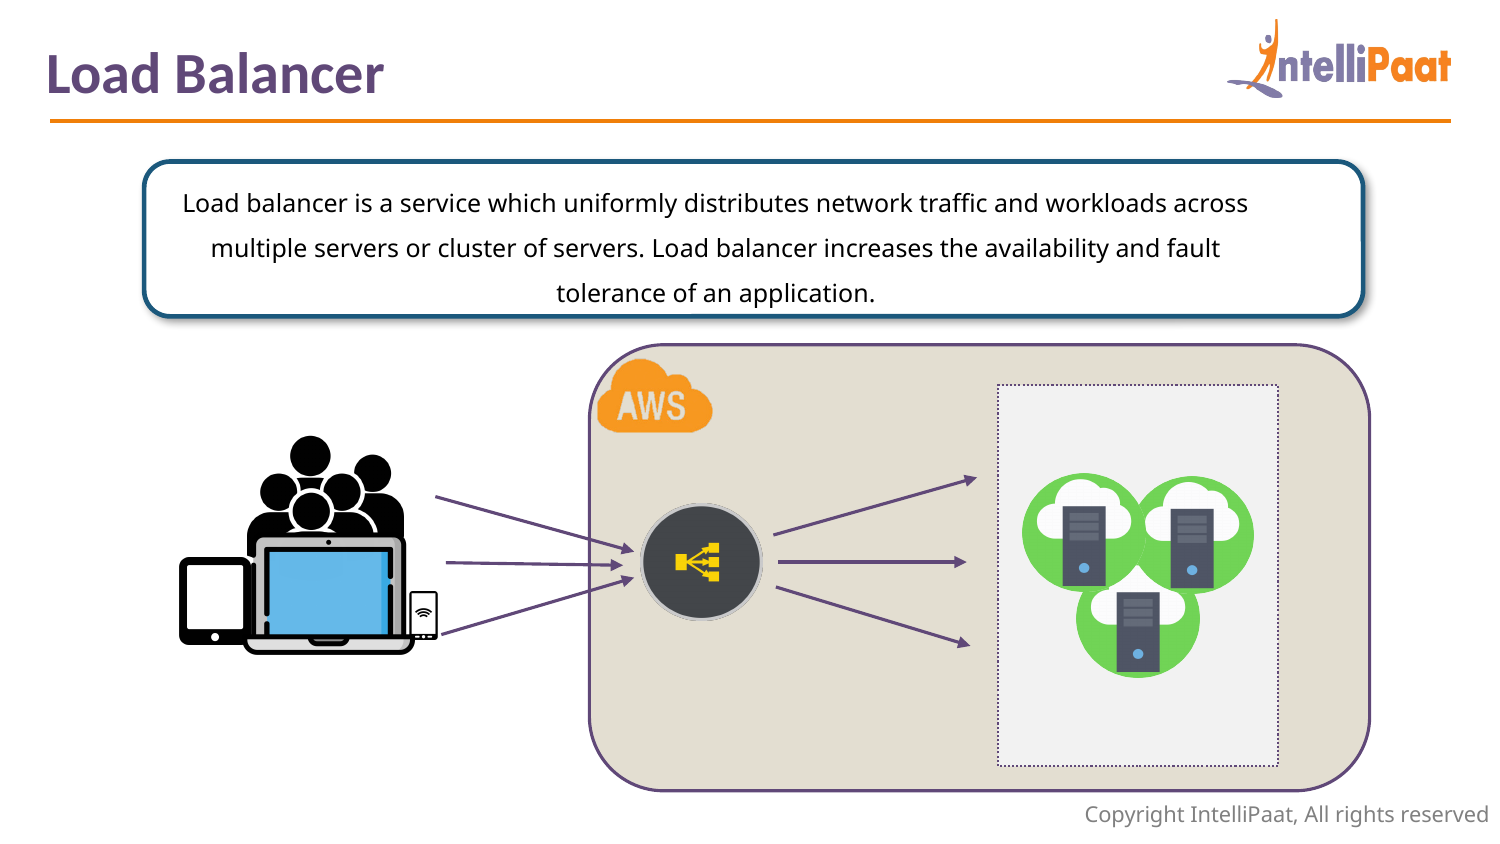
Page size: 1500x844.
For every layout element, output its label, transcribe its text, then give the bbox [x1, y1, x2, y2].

picture [1227, 19, 1451, 98]
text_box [171, 340, 1370, 791]
text_box Load Balancer [31, 27, 400, 113]
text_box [144, 161, 1364, 317]
